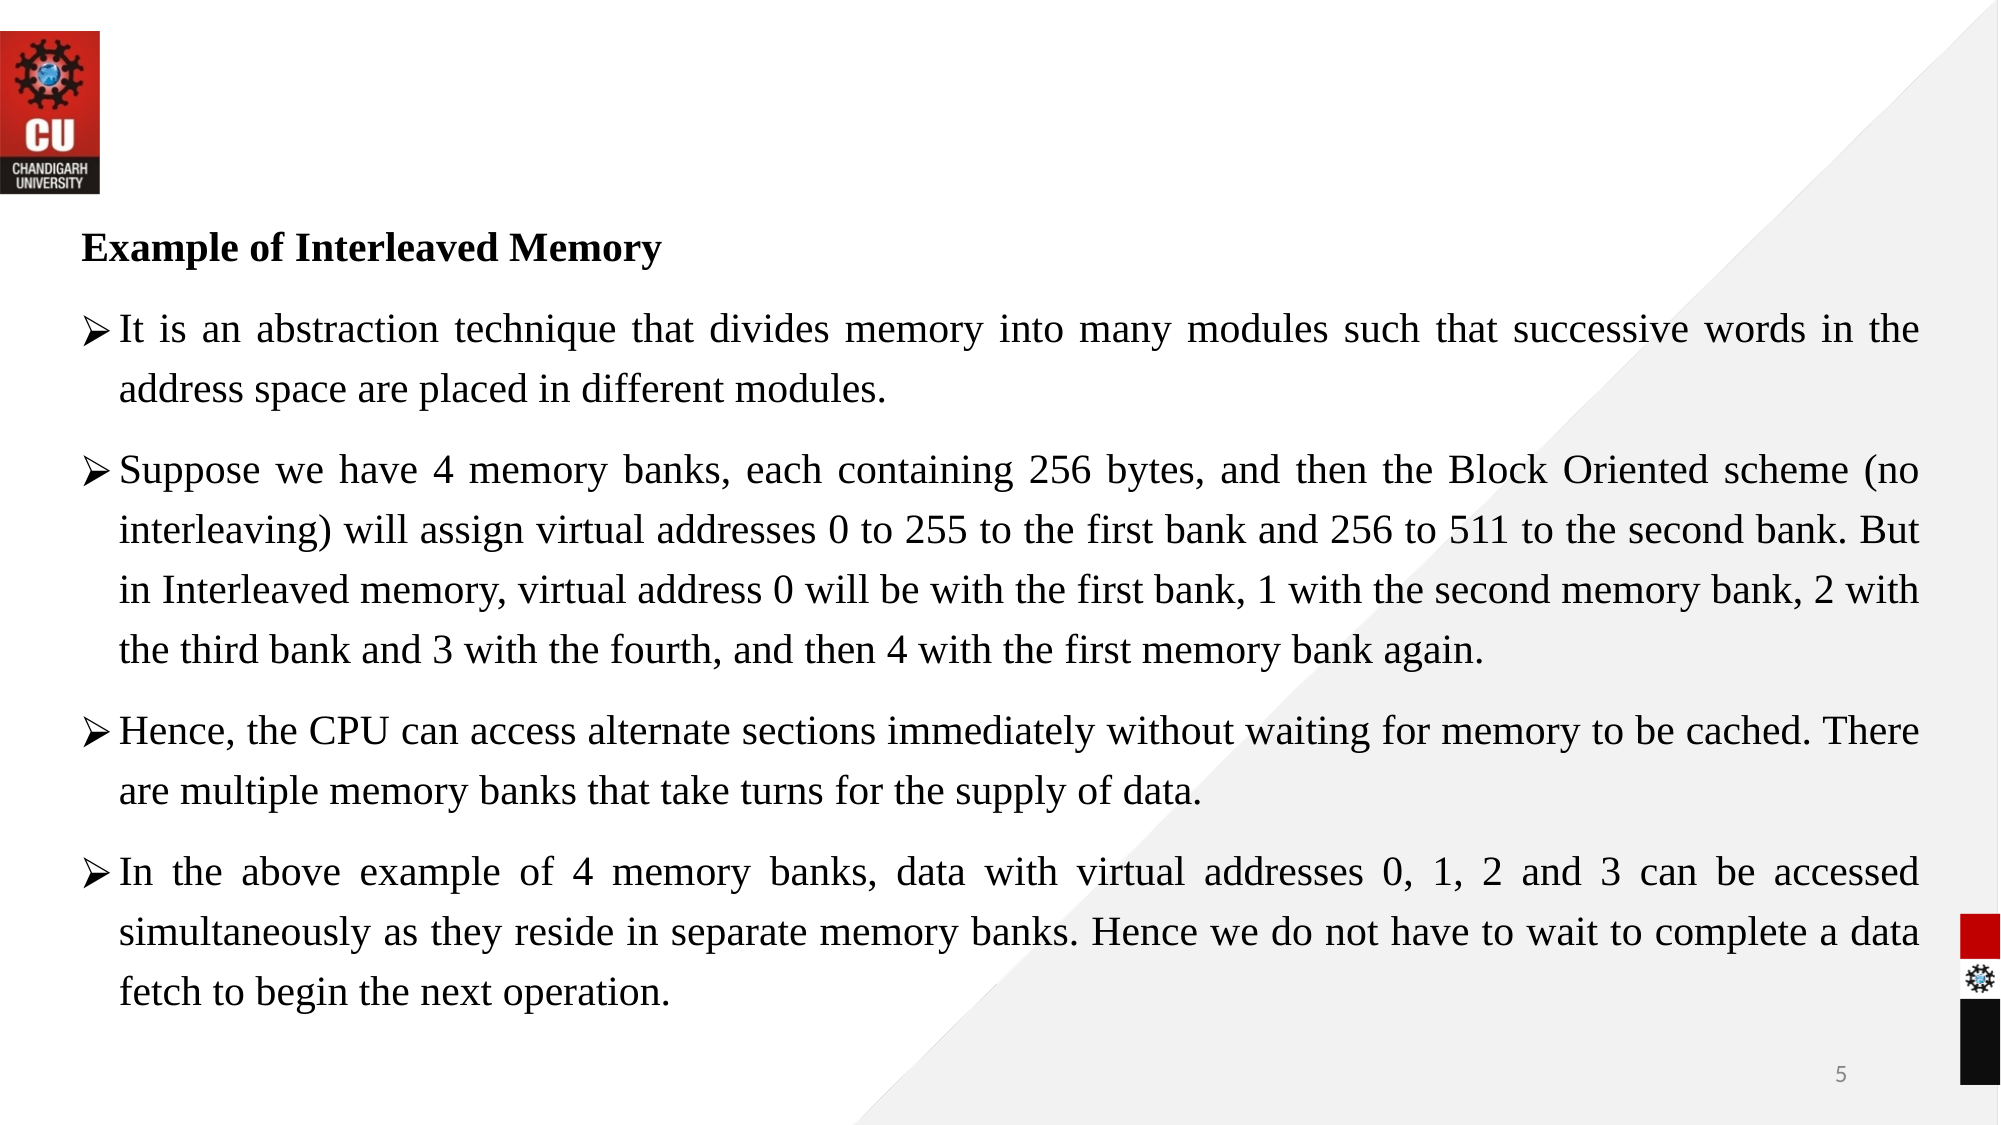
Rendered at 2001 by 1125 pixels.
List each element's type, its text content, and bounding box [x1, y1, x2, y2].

picture [0, 0, 2001, 1125]
list Example of Interleaved Memory It is an abstraction technique that divides memory into many modules such that successive words in the address space are placed in different modules. Suppose we have 4 memory banks, each containing 256 bytes, and then the Block Oriented scheme (no interleaving) will assign virtual addresses 0 to 255 to the first bank and 256 to 511 to the second bank. But in Interleaved memory, virtual address 0 will be with the first bank, 1 with the second memory bank, 2 with the third bank and 3 with the fourth, and then 4 with the first memory bank again. Hence, the CPU can access alternate sections immediately without waiting for memory to be cached. There are multiple memory banks that take turns for the supply of data. In the above example of 4 memory banks, data with virtual addresses 0, 1, 2 and 3 can be accessed simultaneously as they reside in separate memory banks. Hence we do not have to wait to complete a data fetch to begin the next operation. [66, 41, 1937, 1058]
slide_number ‹#› [1412, 1042, 1863, 1103]
